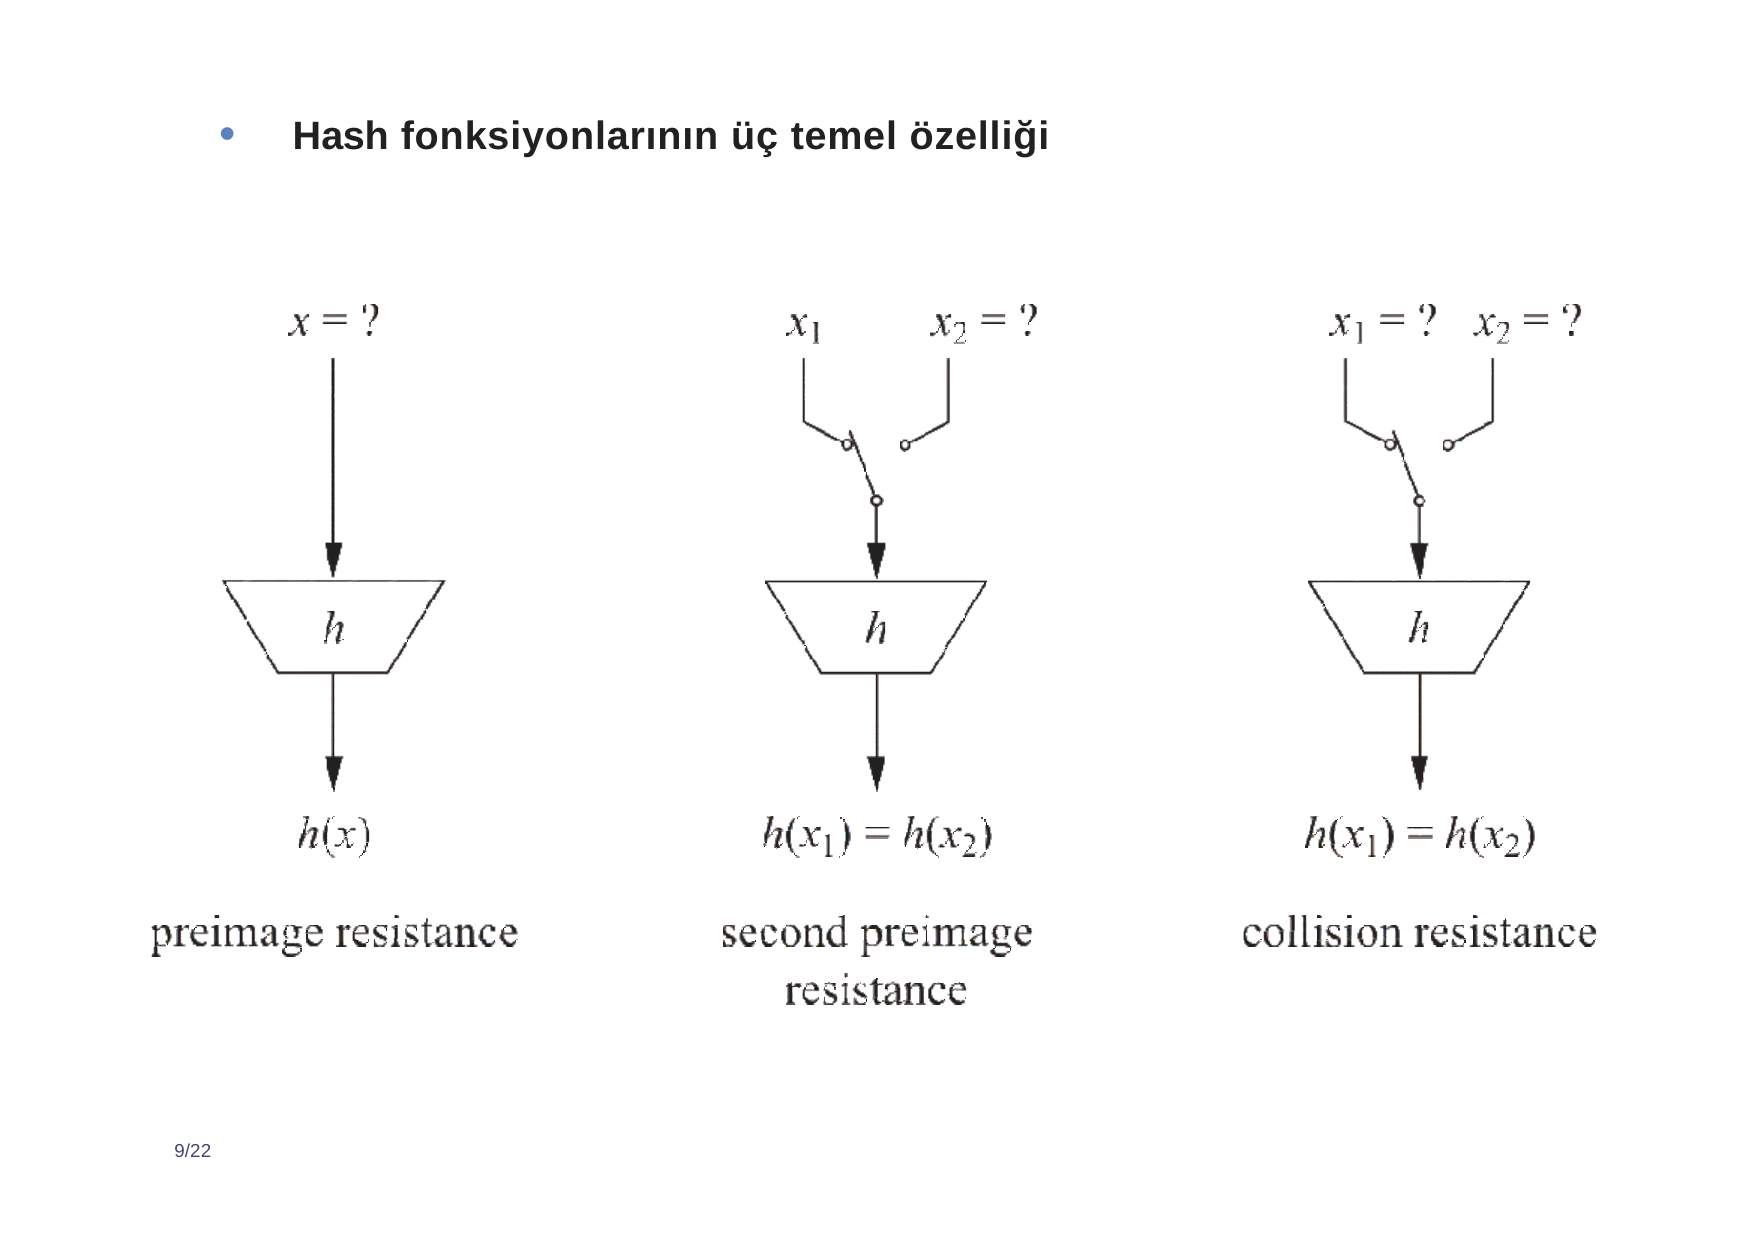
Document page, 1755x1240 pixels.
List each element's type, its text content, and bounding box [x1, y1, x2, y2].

text_box [1431, 928, 1452, 941]
text_box [907, 816, 962, 831]
text_box [1419, 304, 1436, 321]
text_box [298, 832, 328, 845]
text_box Hash fonksiyonlarının üç temel özelliği [217, 109, 1182, 169]
text_box [1380, 314, 1405, 324]
text_box [337, 817, 368, 830]
text_box [1563, 304, 1582, 323]
text_box [765, 475, 988, 584]
text_box [762, 931, 848, 947]
text_box [855, 979, 899, 987]
text_box [1432, 938, 1452, 945]
text_box [864, 928, 919, 941]
text_box [373, 938, 517, 947]
text_box [238, 608, 428, 788]
text_box [787, 842, 817, 858]
text_box [1506, 820, 1535, 855]
text_box [1483, 832, 1506, 848]
text_box [723, 941, 755, 947]
text_box [298, 844, 316, 848]
text_box [802, 827, 821, 833]
text_box [1312, 589, 1526, 789]
text_box [990, 950, 1010, 957]
text_box [903, 929, 1031, 951]
text_box [766, 816, 796, 833]
text_box [741, 916, 845, 931]
text_box [151, 947, 161, 957]
text_box [786, 986, 796, 1005]
text_box [723, 925, 736, 931]
text_box [222, 358, 446, 609]
text_box [1452, 928, 1595, 947]
text_box [865, 827, 890, 839]
text_box [825, 835, 833, 857]
text_box [928, 825, 992, 857]
text_box [861, 940, 895, 957]
text_box [802, 988, 838, 999]
text_box [1536, 925, 1597, 939]
text_box [844, 823, 851, 849]
text_box [282, 946, 302, 957]
text_box [1524, 314, 1549, 324]
text_box [813, 322, 820, 344]
text_box [786, 982, 817, 987]
text_box [1368, 835, 1376, 857]
text_box [1470, 920, 1552, 928]
text_box [766, 583, 986, 788]
text_box [844, 985, 878, 997]
text_box [790, 314, 808, 320]
text_box [1414, 930, 1424, 947]
text_box [324, 842, 340, 858]
text_box [813, 983, 848, 989]
text_box [804, 997, 866, 1005]
text_box [930, 319, 965, 344]
text_box [786, 319, 805, 336]
text_box [1473, 319, 1508, 344]
text_box [1479, 314, 1496, 319]
text_box [336, 925, 398, 930]
text_box [1407, 827, 1433, 839]
text_box [1414, 925, 1447, 930]
slide_number 9/22 [170, 1139, 224, 1164]
text_box [936, 314, 952, 319]
text_box [294, 314, 310, 321]
text_box [912, 925, 986, 929]
text_box [1243, 915, 1403, 947]
text_box [334, 832, 349, 846]
text_box [763, 831, 791, 845]
text_box [1309, 816, 1337, 832]
text_box [363, 829, 370, 852]
text_box [303, 816, 331, 834]
text_box [1345, 827, 1364, 833]
text_box [1308, 358, 1531, 590]
text_box [1330, 832, 1360, 857]
text_box [904, 831, 928, 845]
text_box [1446, 832, 1475, 845]
text_box [1020, 304, 1037, 321]
text_box [1356, 322, 1363, 344]
text_box [288, 320, 307, 336]
text_box [354, 940, 367, 947]
text_box [1450, 816, 1504, 833]
text_box [981, 314, 1006, 324]
text_box [322, 314, 347, 324]
text_box [885, 983, 965, 988]
text_box [1471, 843, 1483, 857]
text_box [405, 922, 518, 939]
text_box [799, 832, 814, 842]
text_box [1384, 818, 1394, 854]
text_box [1335, 314, 1351, 320]
text_box [363, 304, 379, 321]
text_box [352, 928, 398, 941]
text_box [802, 358, 866, 468]
text_box [336, 930, 347, 947]
text_box [154, 925, 323, 948]
text_box [864, 988, 874, 1002]
text_box [1305, 830, 1336, 846]
text_box [723, 931, 762, 942]
text_box [1329, 319, 1348, 336]
text_box [900, 358, 950, 452]
text_box [342, 829, 356, 833]
text_box [874, 988, 965, 1005]
text_box [861, 925, 912, 929]
